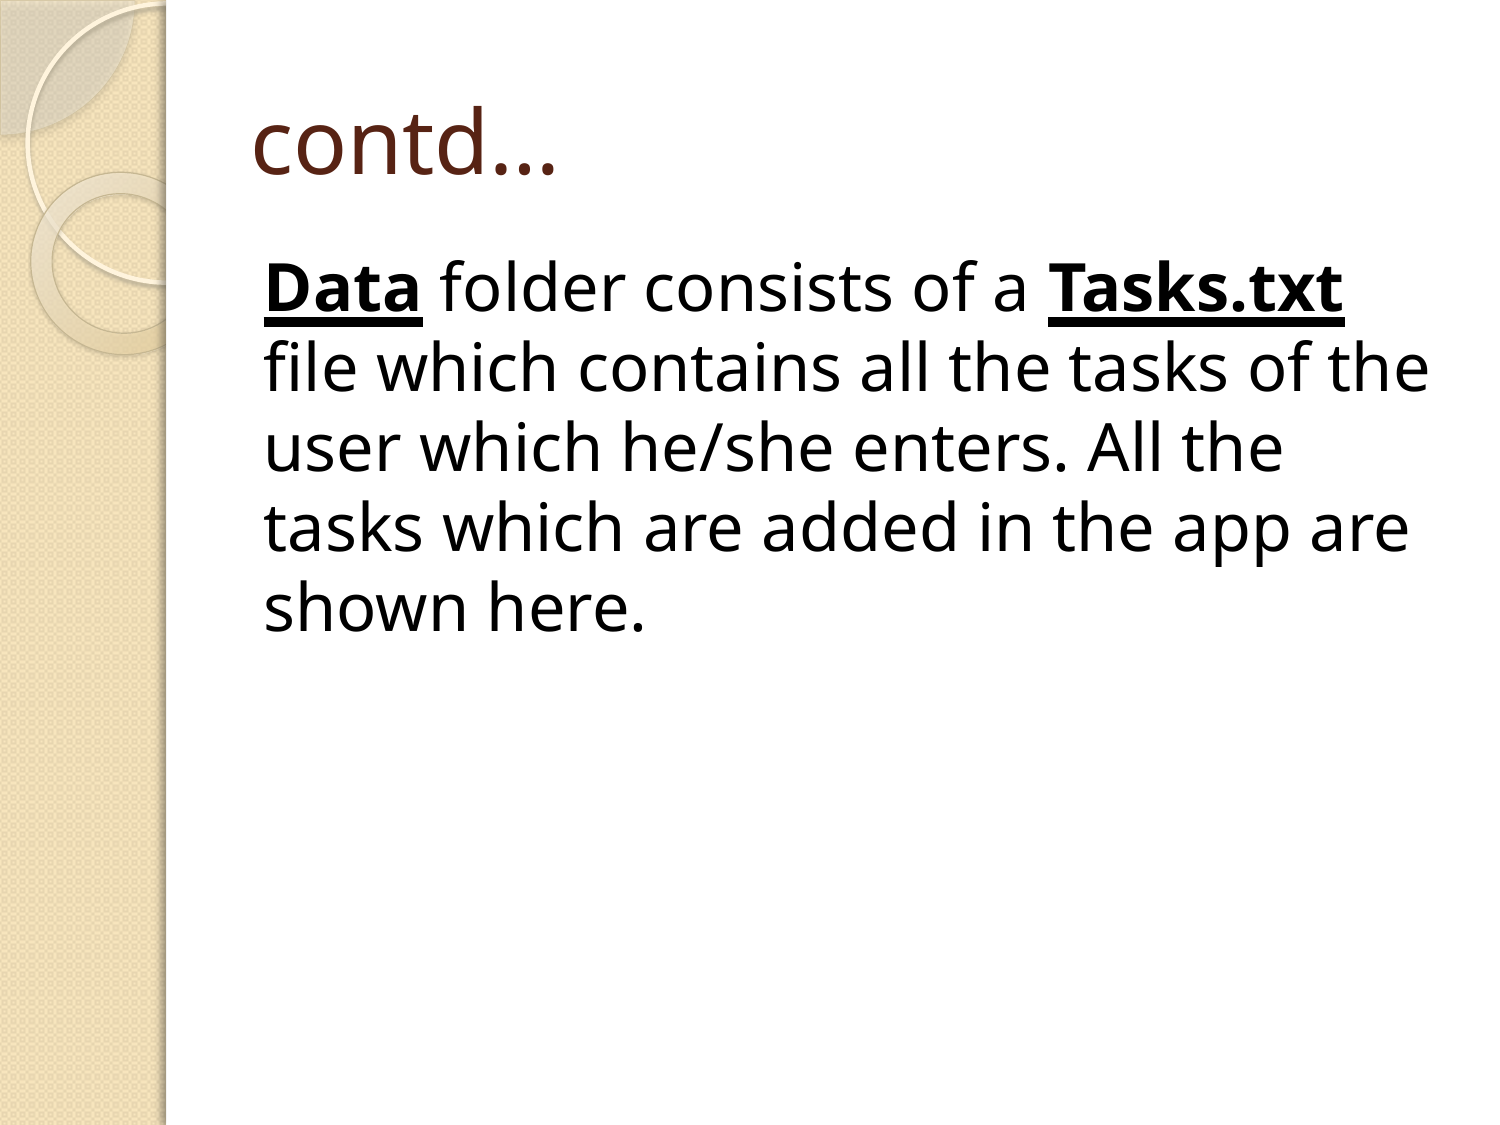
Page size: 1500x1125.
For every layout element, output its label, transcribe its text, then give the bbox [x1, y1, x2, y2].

list Data folder consists of a Tasks.txt file which contains all the tasks of the user which he/she enters. All the tasks which are added in the app are shown here. [235, 237, 1466, 1025]
title contd… [235, 45, 1466, 233]
